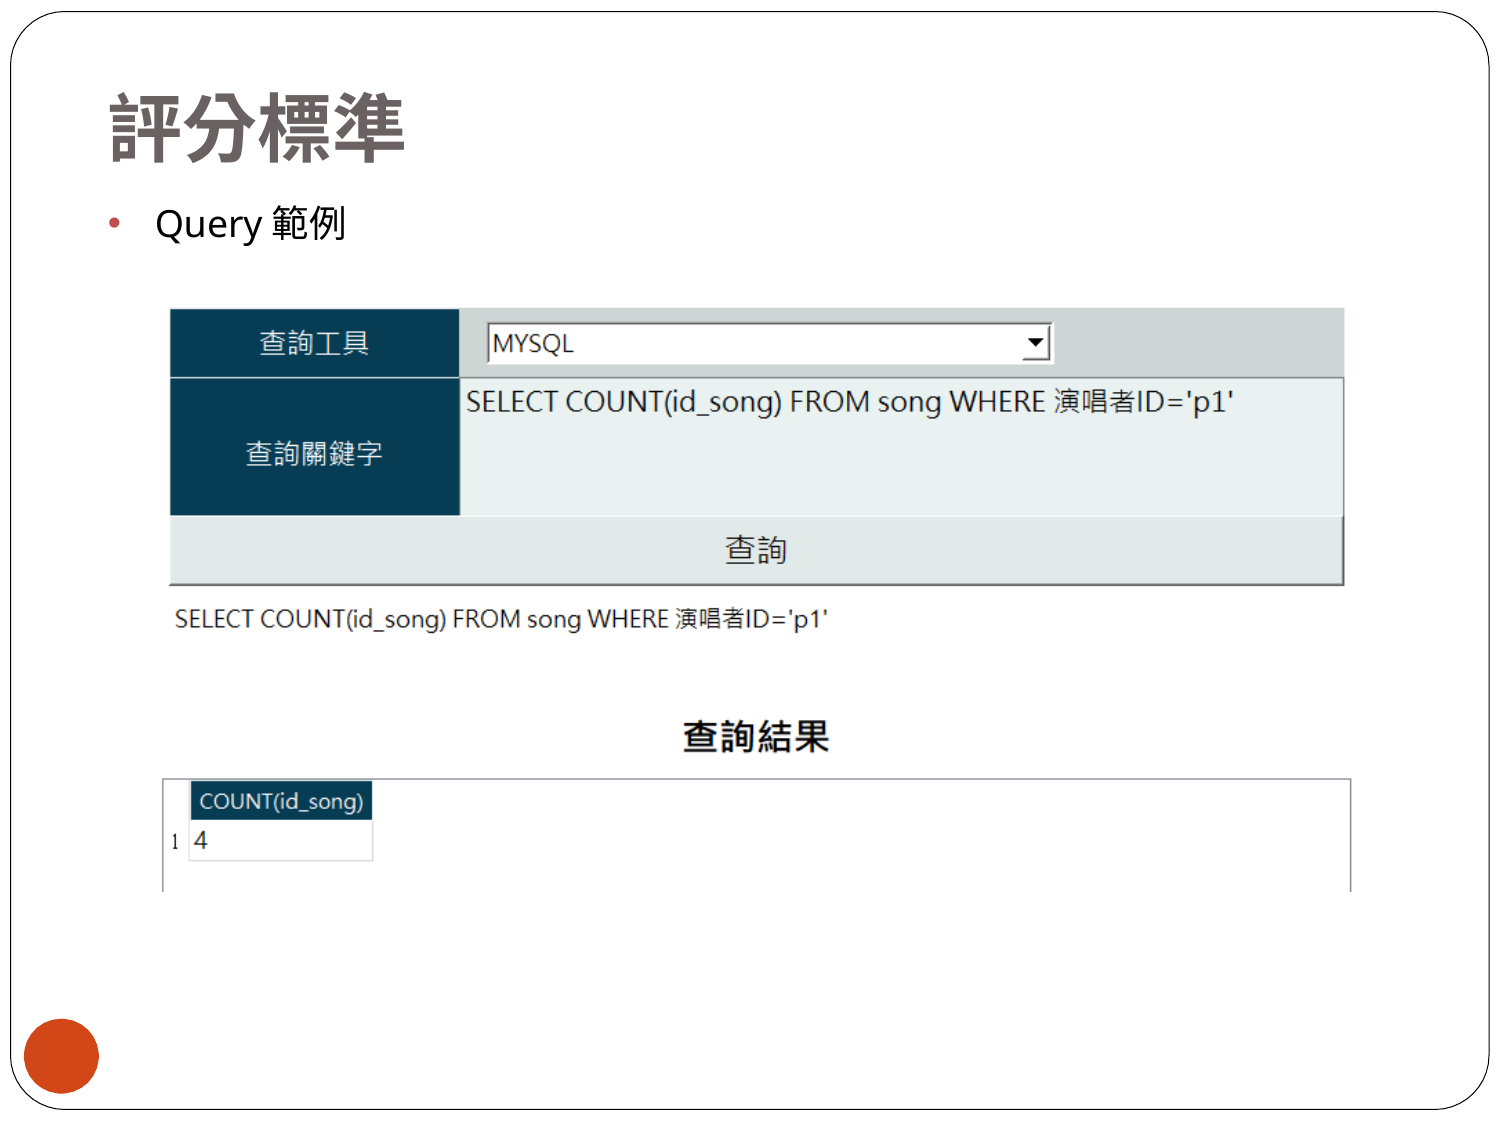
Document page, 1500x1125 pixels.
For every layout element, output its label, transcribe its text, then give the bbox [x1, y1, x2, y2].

text_box Query範例 [105, 199, 368, 246]
slide_number [31, 1041, 92, 1125]
picture [124, 272, 1376, 892]
text_box [23, 1018, 99, 1078]
title 評分標準 [105, 75, 1280, 270]
